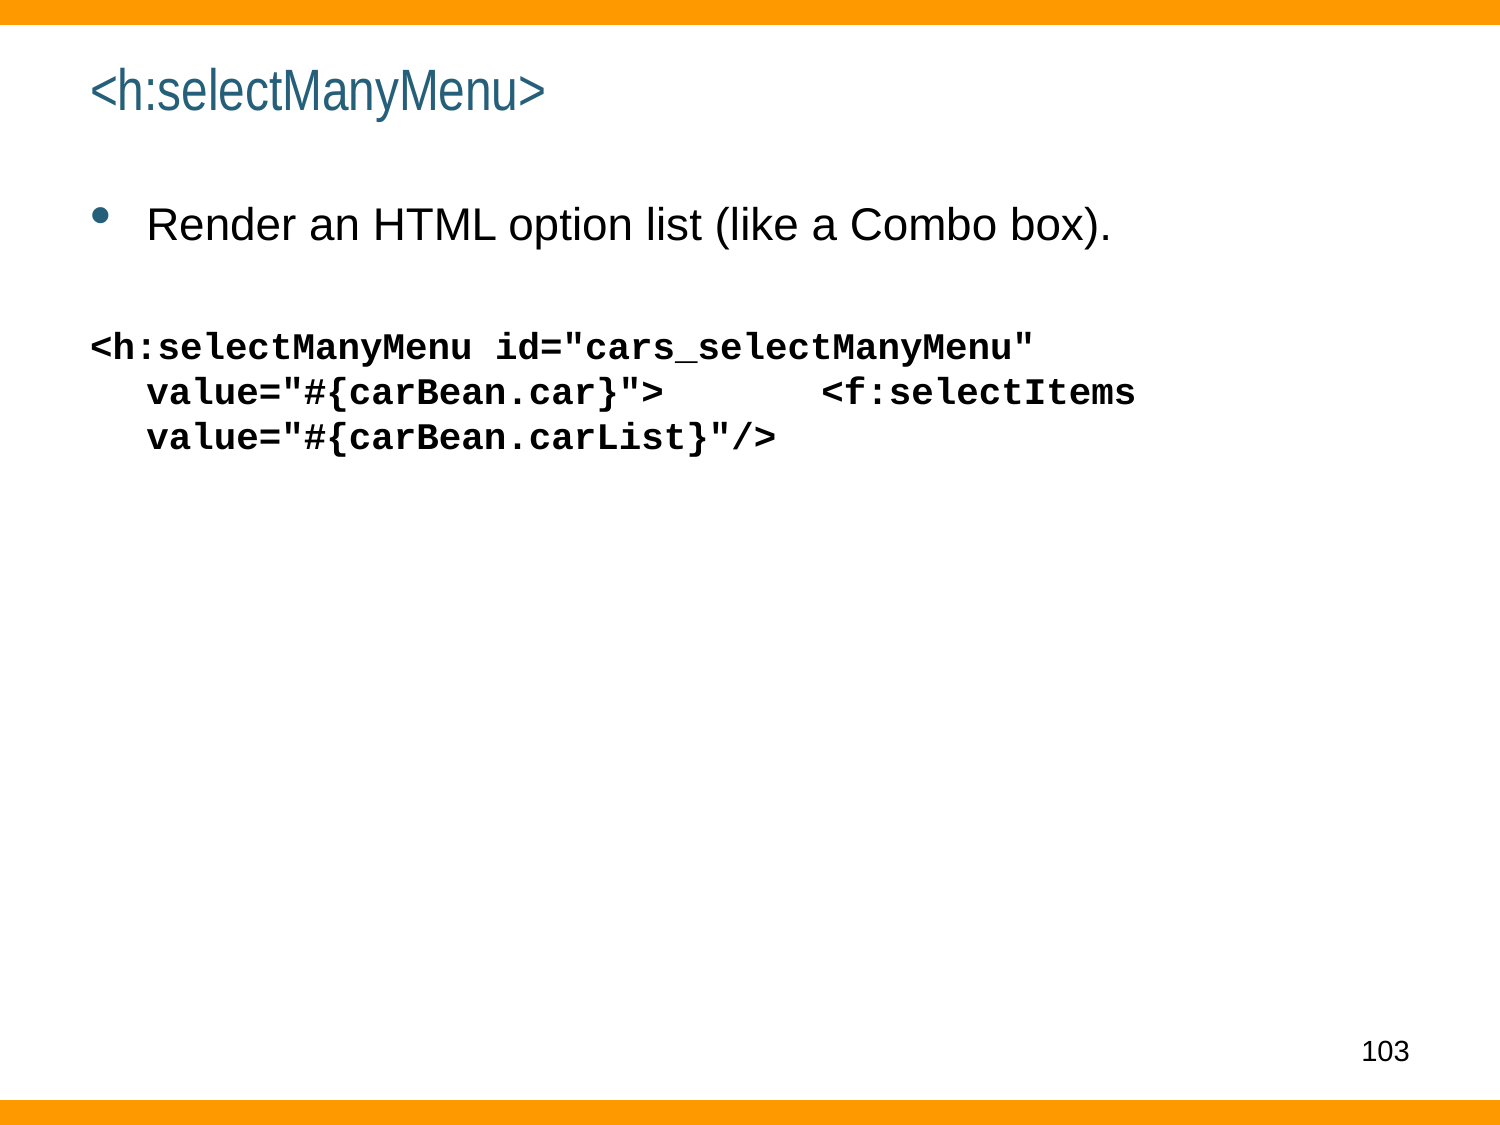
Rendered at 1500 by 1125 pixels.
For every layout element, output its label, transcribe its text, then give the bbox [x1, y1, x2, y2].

slide_number 103 [1074, 1024, 1426, 1103]
title <h:selectManyMenu> [74, 37, 1426, 138]
list Render an HTML option list (like a Combo box). <h:selectManyMenu id="cars_selectManyMenu" value="#{carBean.car}"> <f:selectItems value="#{carBean.carList}"/> [74, 187, 1426, 1013]
